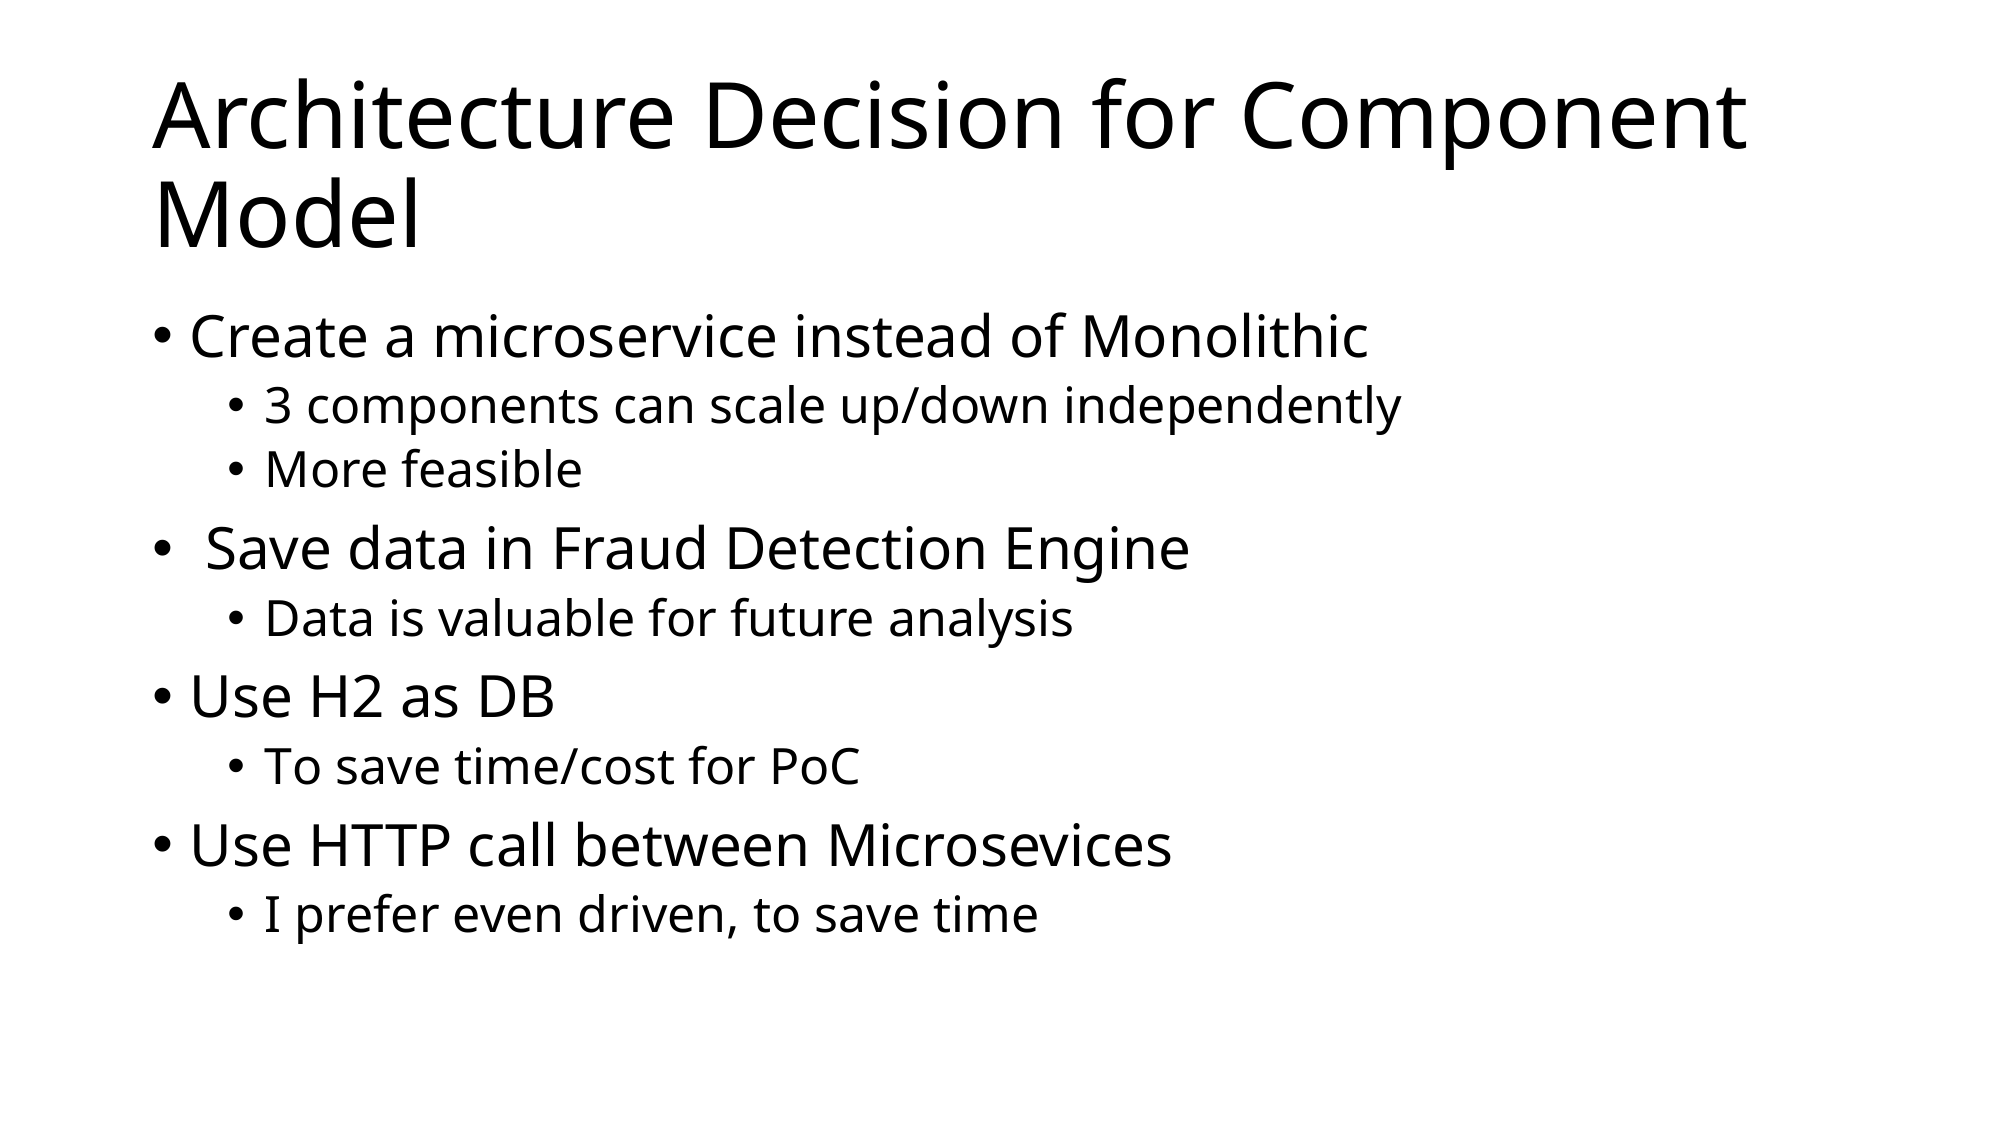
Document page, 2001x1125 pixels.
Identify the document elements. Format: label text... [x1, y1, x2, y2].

list Create a microservice instead of Monolithic 3 components can scale up/down independently More feasible Save data in Fraud Detection Engine Data is valuable for future analysis Use H2 as DB To save time/cost for PoC Use HTTP call between Microsevices I prefer even driven, to save time [137, 299, 1863, 1014]
title Architecture Decision for Component Model [137, 59, 1863, 278]
